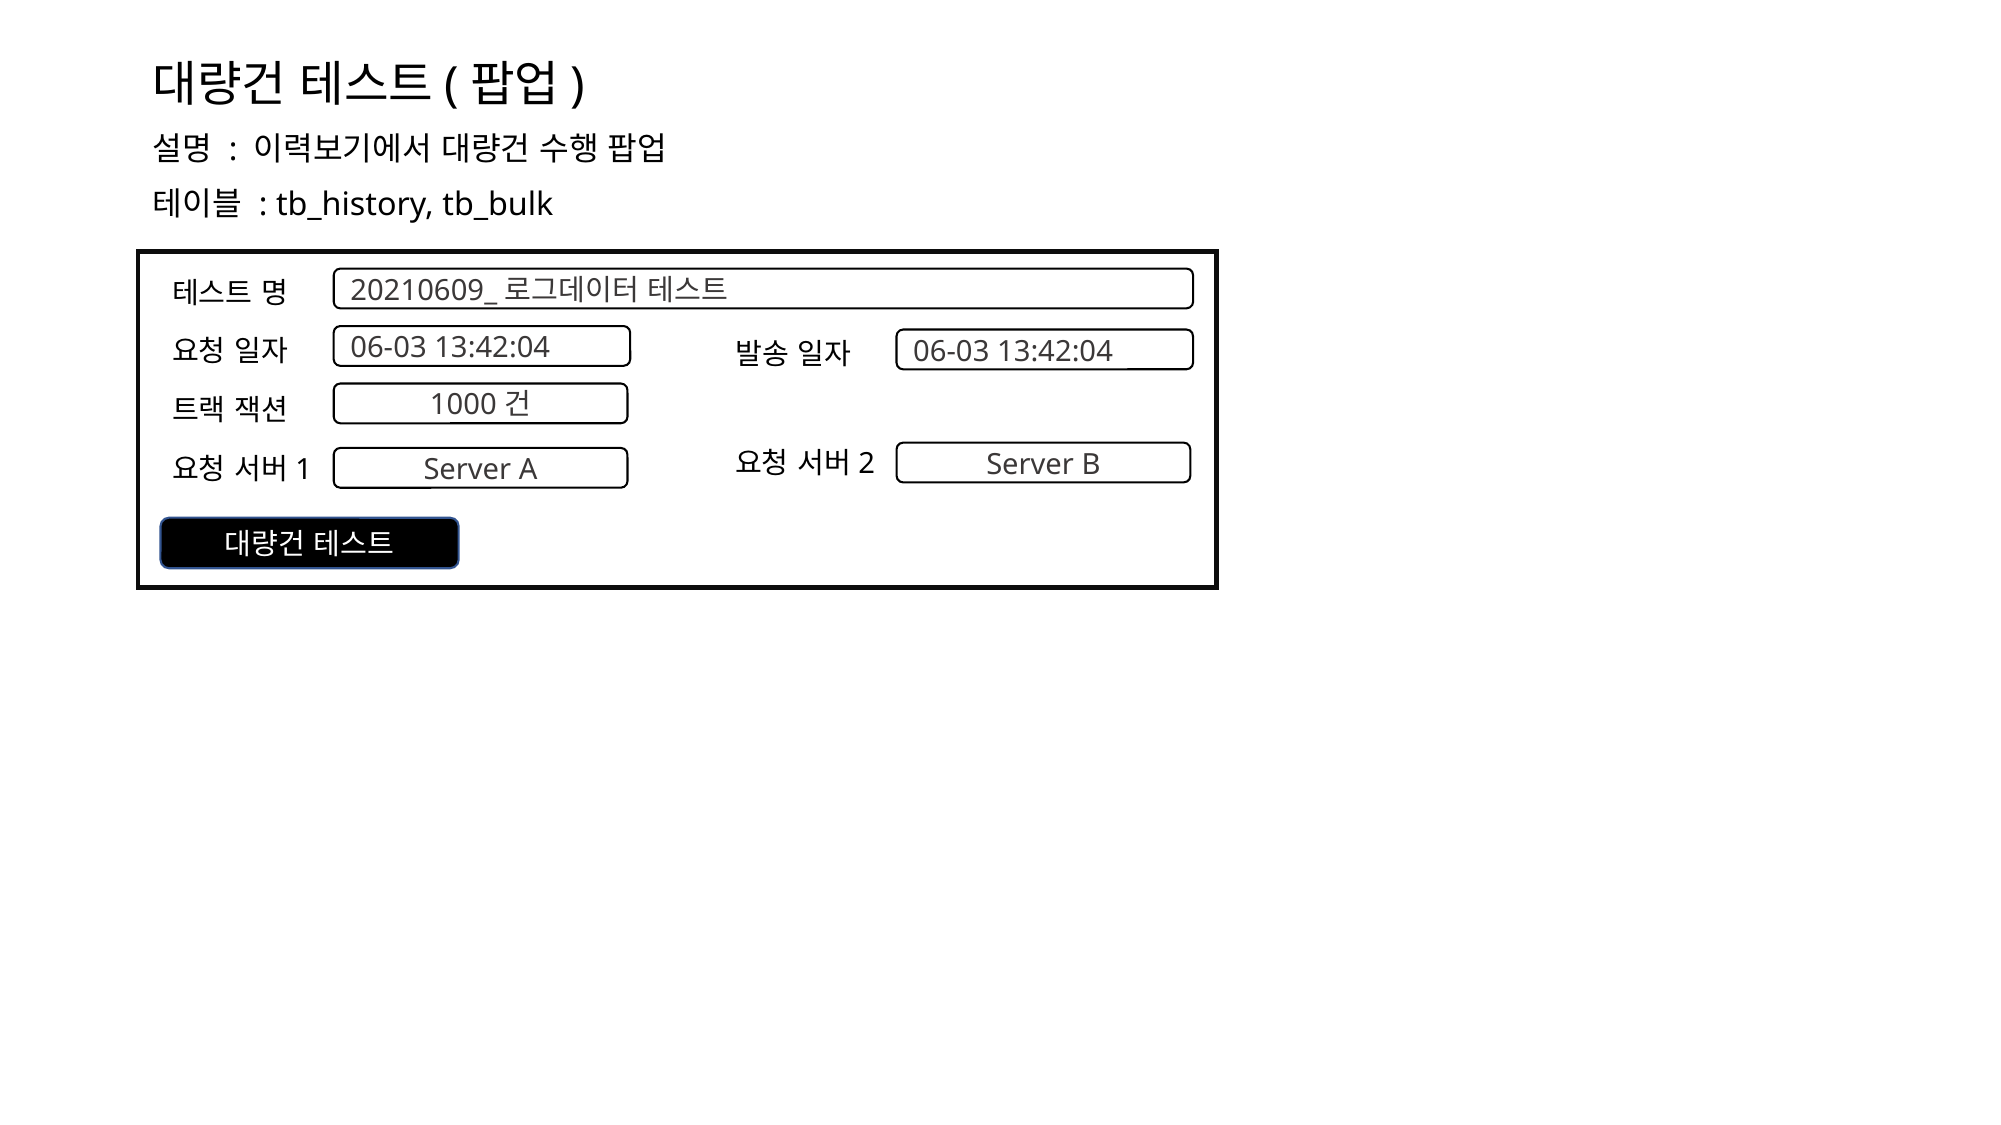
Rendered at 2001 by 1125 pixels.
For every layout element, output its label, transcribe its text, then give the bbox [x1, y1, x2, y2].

text_box 발송 일자 [720, 327, 897, 378]
text_box 요청 서버2 [720, 437, 930, 487]
text_box 1000건 [338, 382, 629, 425]
text_box [137, 250, 1217, 589]
text_box 테스트 명 [157, 266, 334, 317]
text_box 06-03 13:42:04 [897, 328, 1195, 371]
text_box 요청 일자 [157, 324, 334, 375]
text_box 요청 서버1 [157, 442, 367, 493]
text_box 대량건 테스트 [159, 516, 460, 570]
text_box Server A [332, 446, 629, 489]
subtitle 대량건 테스트(팝업) 설명 : 이력보기에서 대량건 수행 팝업 테이블 : tb_history, tb_bulk [138, 52, 1638, 231]
text_box 06-03 13:42:04 [334, 325, 632, 367]
text_box Server B [895, 441, 1192, 484]
text_box 20210609_로그데이터 테스트 [334, 267, 1195, 310]
text_box 트랙 잭션 [157, 383, 367, 434]
